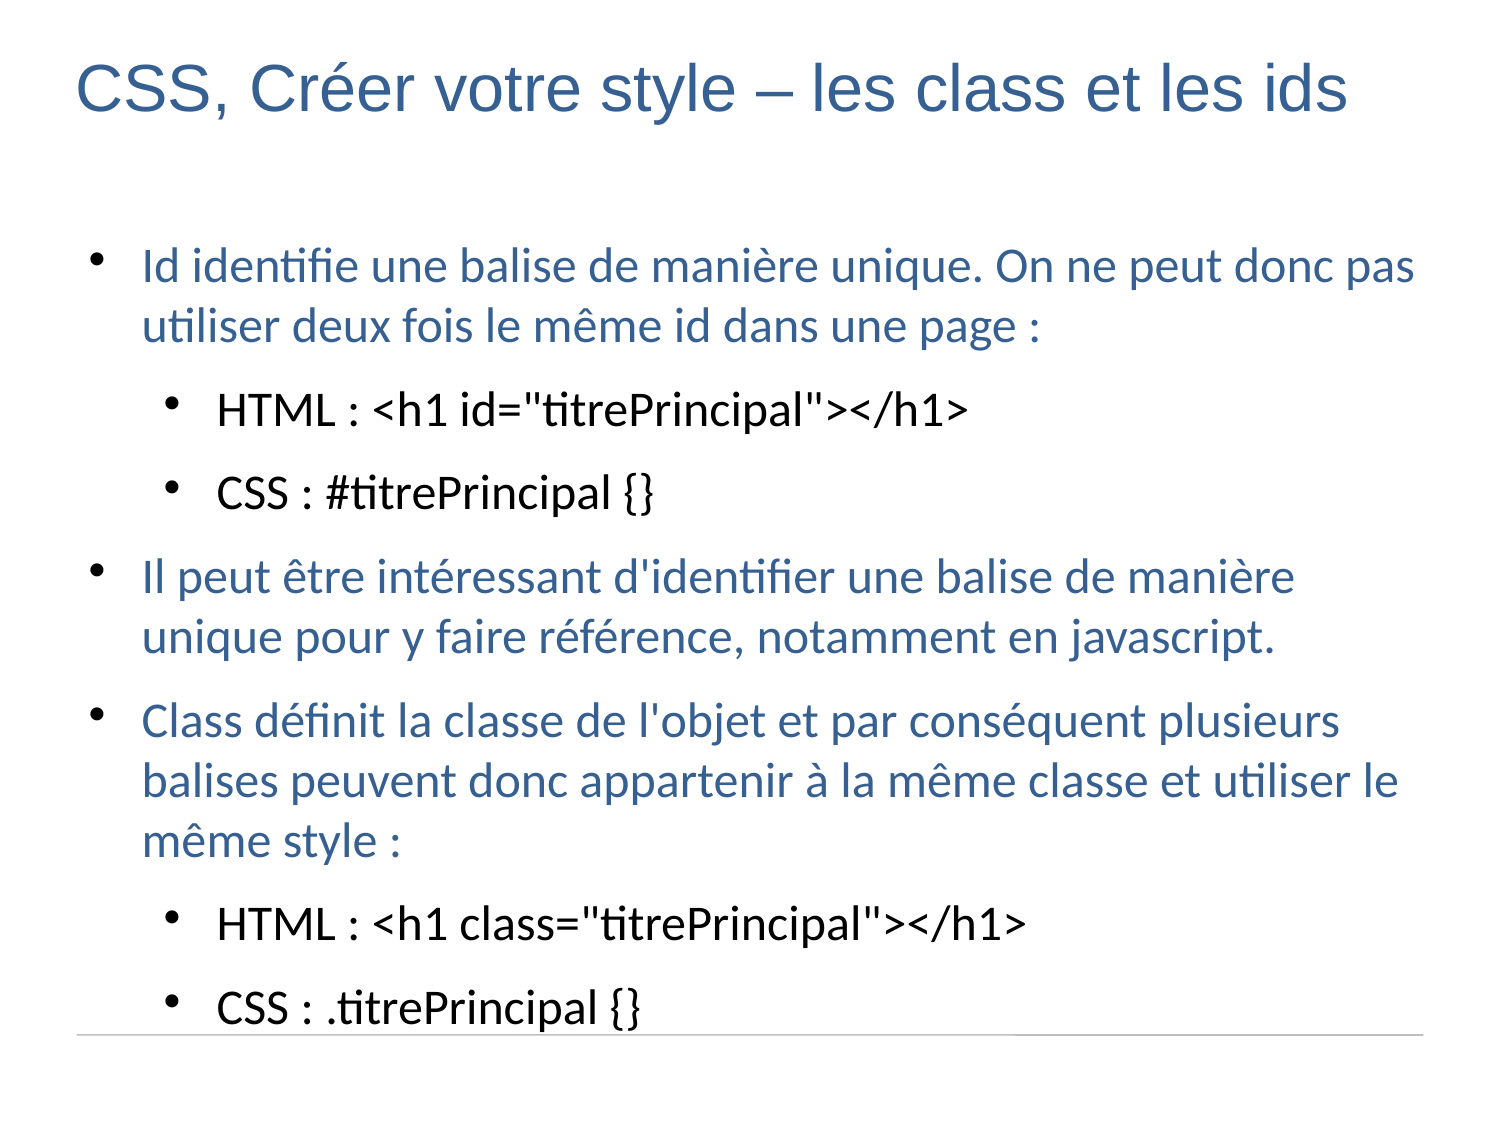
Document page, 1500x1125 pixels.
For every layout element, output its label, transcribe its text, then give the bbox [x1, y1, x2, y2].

text_box CSS, Créer votre style – les class et les ids [75, 45, 1425, 232]
text_box Id identifie une balise de manière unique. On ne peut donc pas utiliser deux fois le même id dans une page : HTML : <h1 id="titrePrincipal"></h1> CSS : #titrePrincipal {} Il peut être intéressant d'identifier une balise de manière unique pour y faire référence, notamment en javascript. Class définit la classe de l'objet et par conséquent plusieurs balises peuvent donc appartenir à la même classe et utiliser le même style : HTML : <h1 class="titrePrincipal"></h1> CSS : .titrePrincipal {} [75, 232, 1425, 1005]
